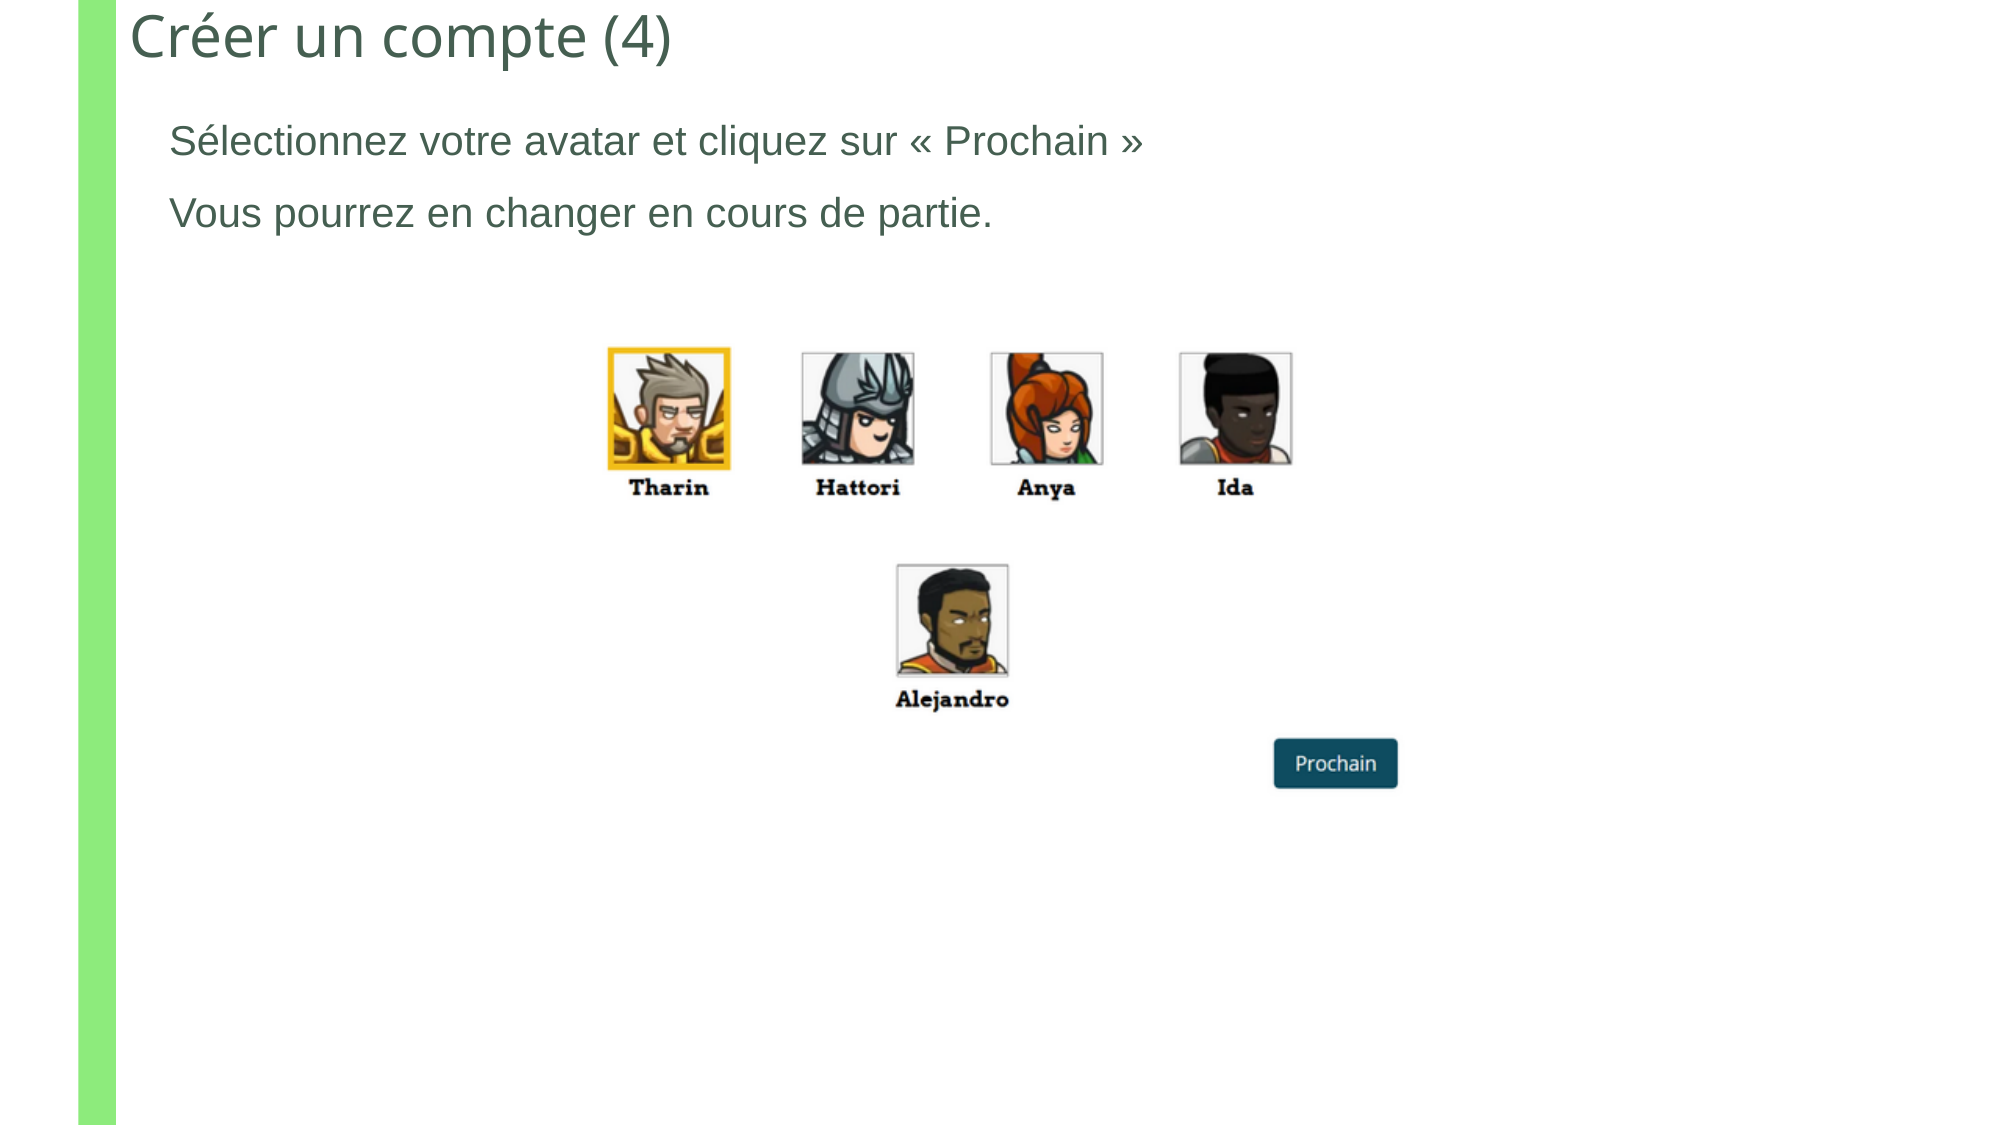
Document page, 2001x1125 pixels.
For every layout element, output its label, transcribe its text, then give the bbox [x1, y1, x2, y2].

list Sélectionnez votre avatar et cliquez sur « Prochain » Vous pourrez en changer en cours de partie. [154, 110, 2000, 1125]
title Créer un compte (4) [114, 0, 2000, 107]
picture [591, 328, 1409, 797]
